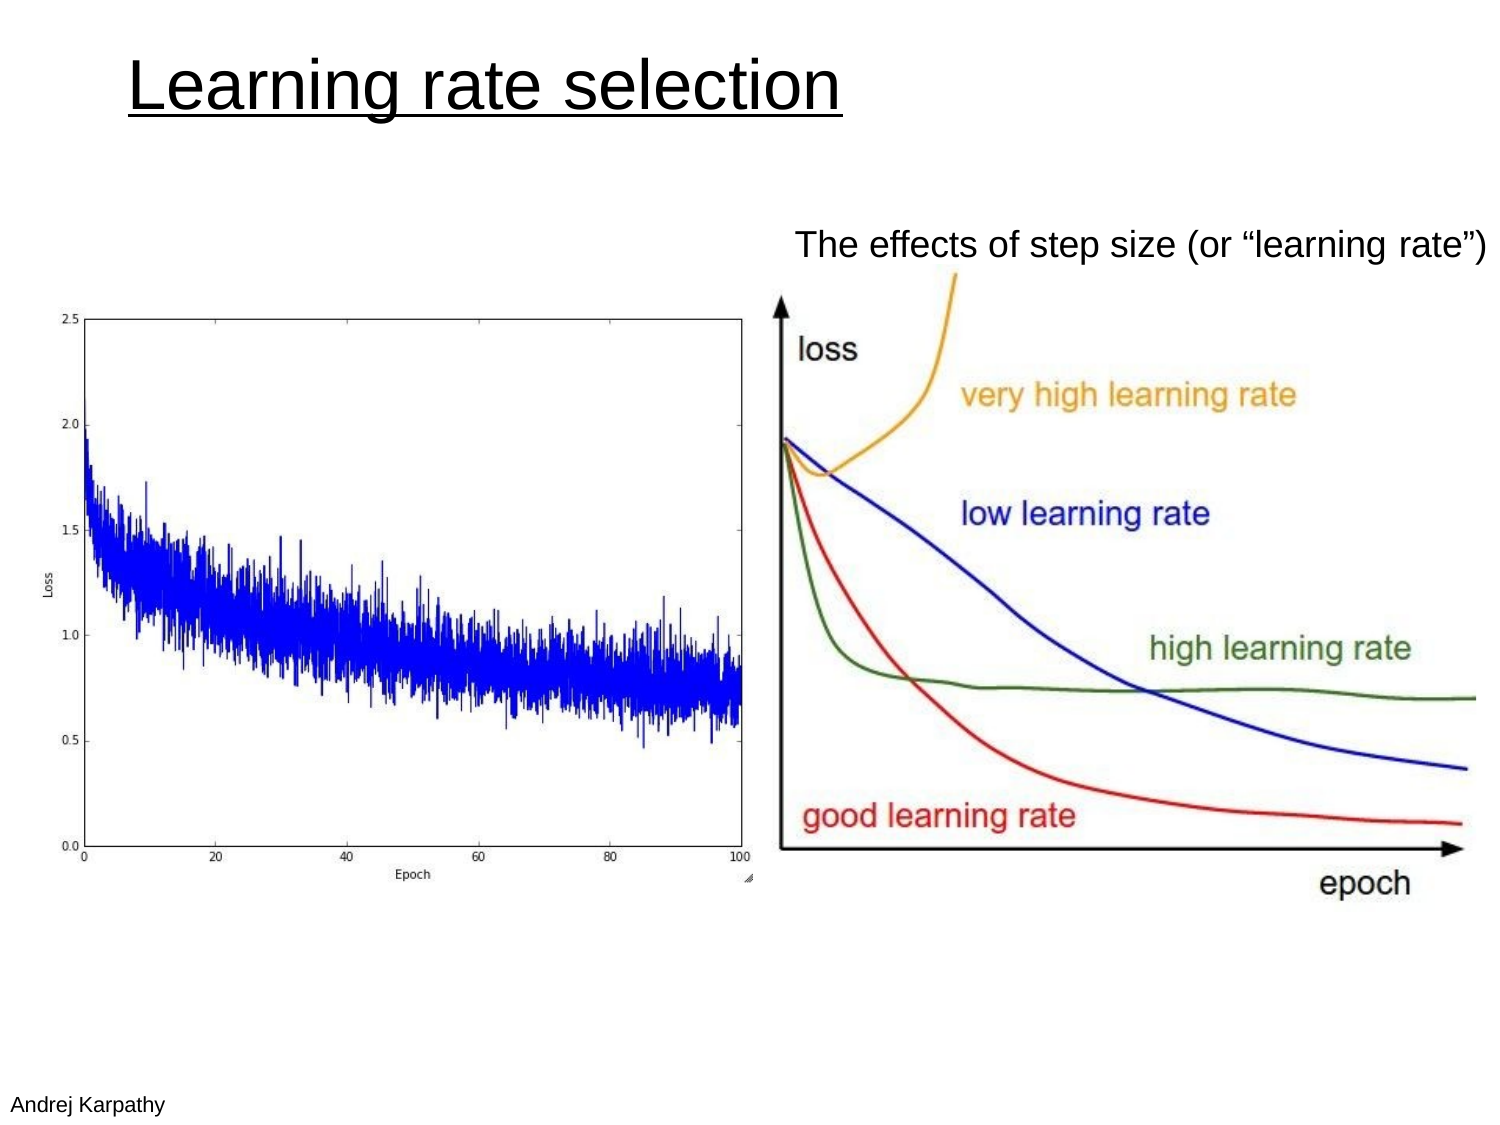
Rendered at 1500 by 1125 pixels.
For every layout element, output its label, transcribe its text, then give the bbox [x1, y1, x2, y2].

text_box [759, 264, 1477, 912]
title Learning rate selection [112, 12, 1388, 151]
text_box The effects of step size (or “learning rate”) [792, 220, 1495, 266]
text_box [30, 307, 753, 886]
text_box Andrej Karpathy [0, 1083, 181, 1125]
